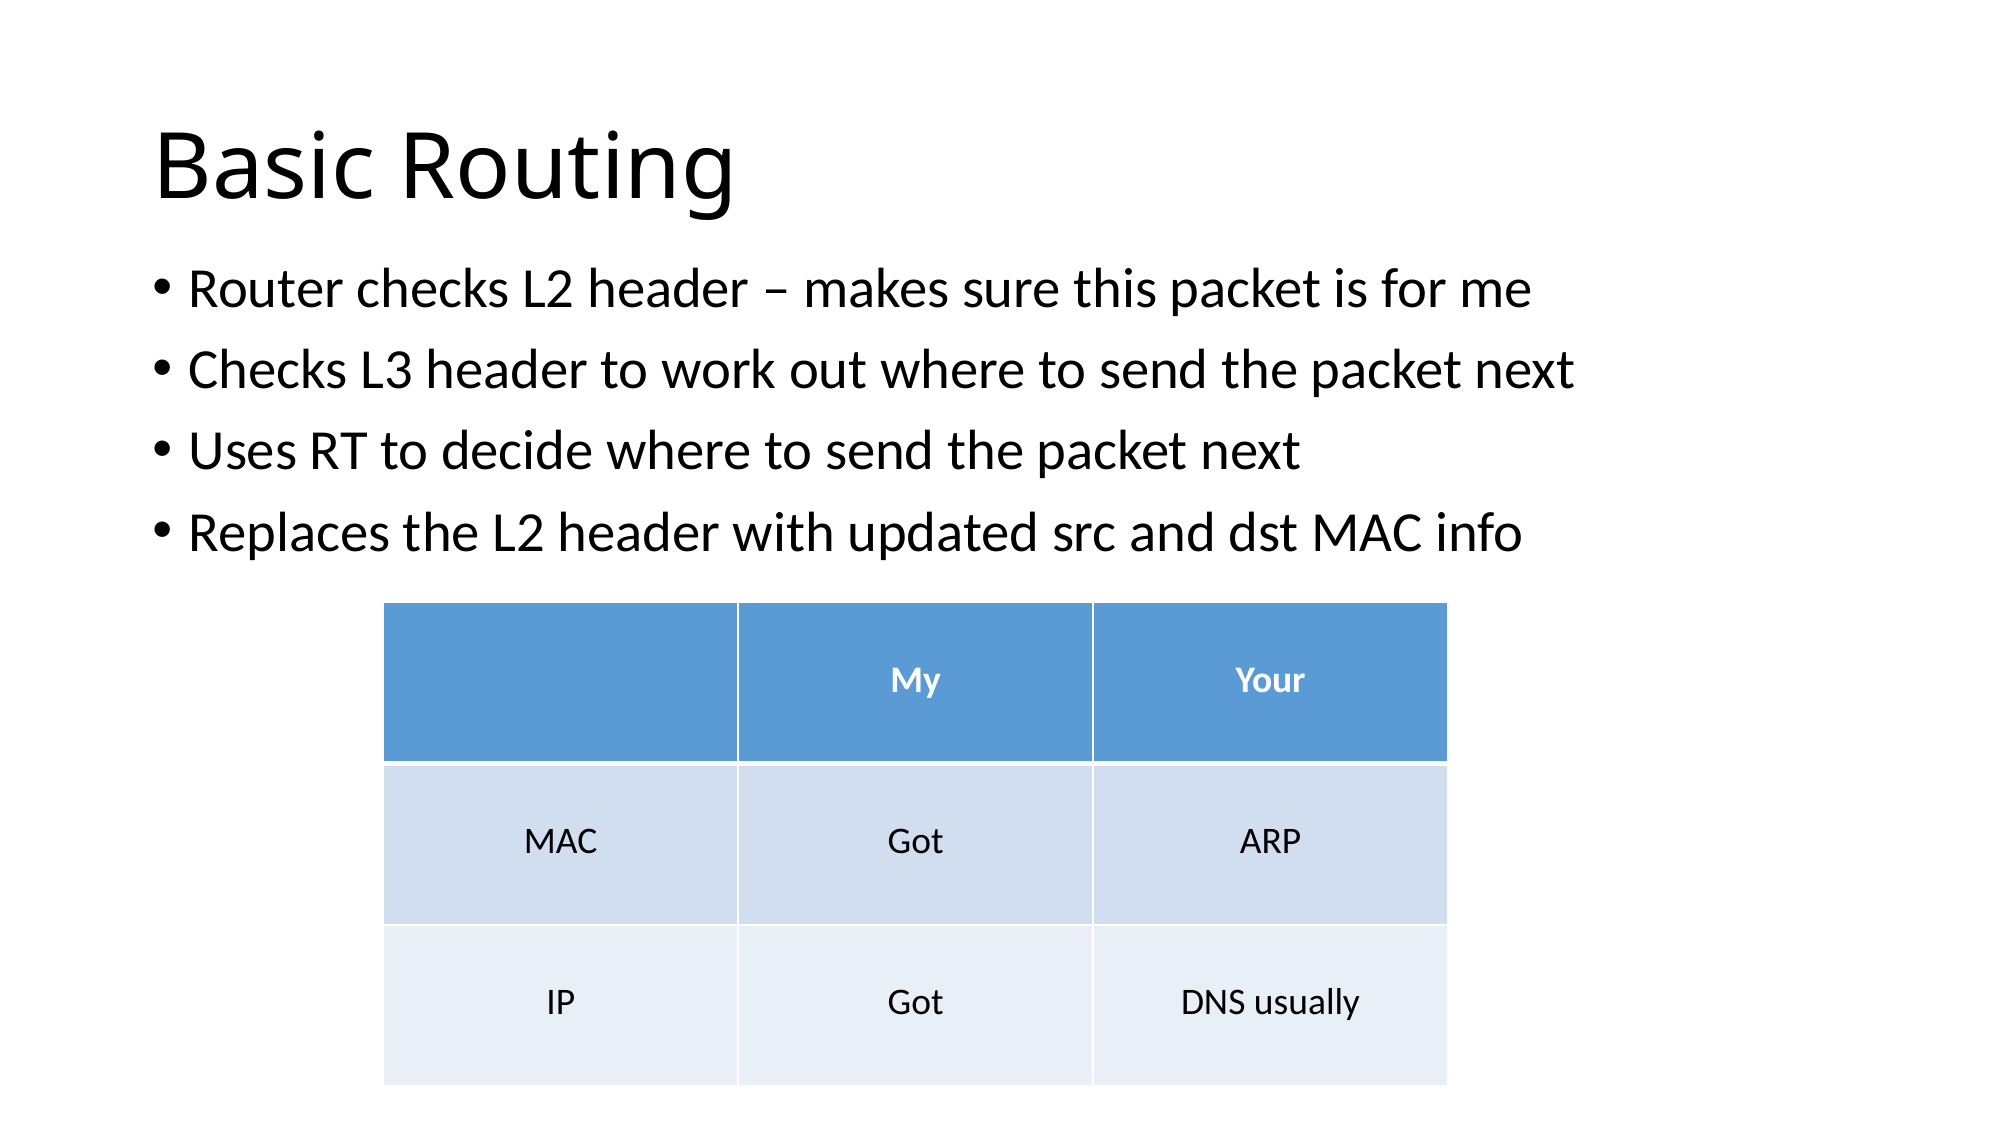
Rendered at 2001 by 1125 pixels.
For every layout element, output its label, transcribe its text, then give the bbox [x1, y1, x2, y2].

table_cell DNS usually [1094, 926, 1447, 1085]
table_cell IP [384, 926, 737, 1085]
table_cell MAC [384, 766, 737, 924]
table_header My [739, 603, 1092, 761]
table_header Your [1094, 603, 1447, 761]
table_cell Got [739, 766, 1092, 924]
table_cell ARP [1094, 766, 1447, 924]
table_cell Got [739, 926, 1092, 1085]
title Basic Routing [137, 59, 1863, 251]
list Router checks L2 header – makes sure this packet is for me Checks L3 header to work out where to send the packet next Uses RT to decide where to send the packet next Replaces the L2 header with updated src and dst MAC info [137, 251, 1863, 574]
table_header [384, 603, 737, 761]
